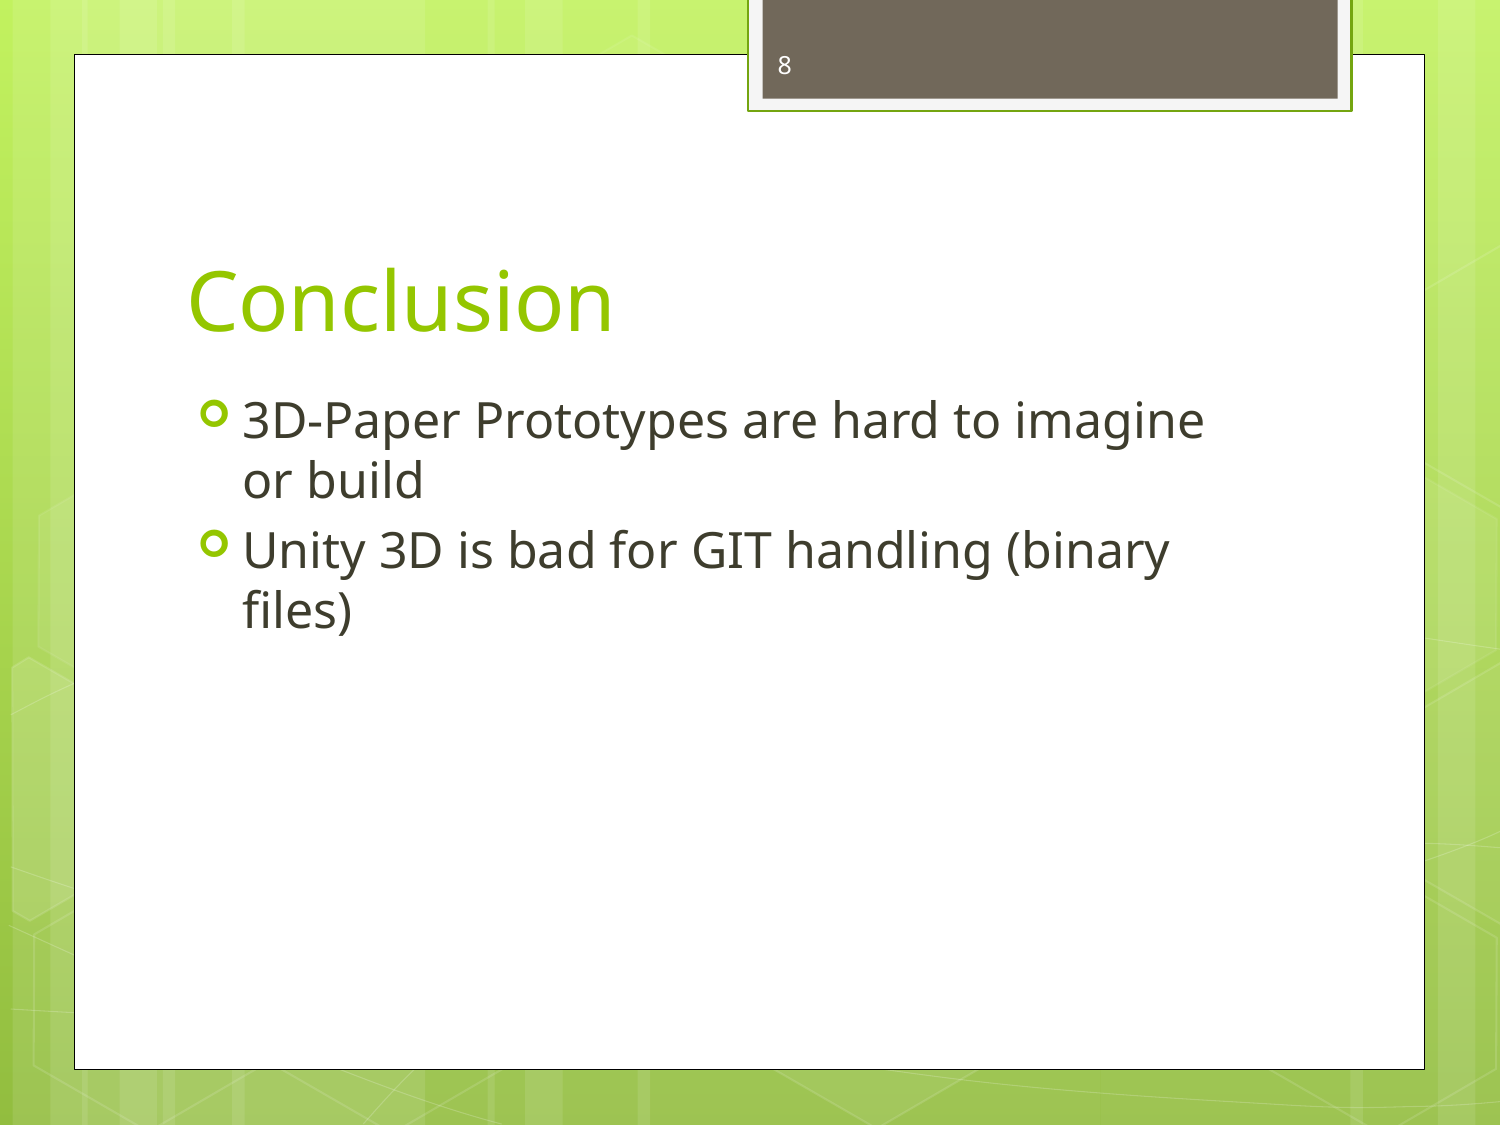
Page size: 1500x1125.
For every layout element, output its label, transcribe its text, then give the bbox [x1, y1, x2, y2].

title Conclusion [171, 168, 1324, 357]
list 3D-Paper Prototypes are hard to imagine or build Unity 3D is bad for GIT handling (binary files) [171, 381, 1283, 957]
slide_number 8 [762, 36, 982, 97]
